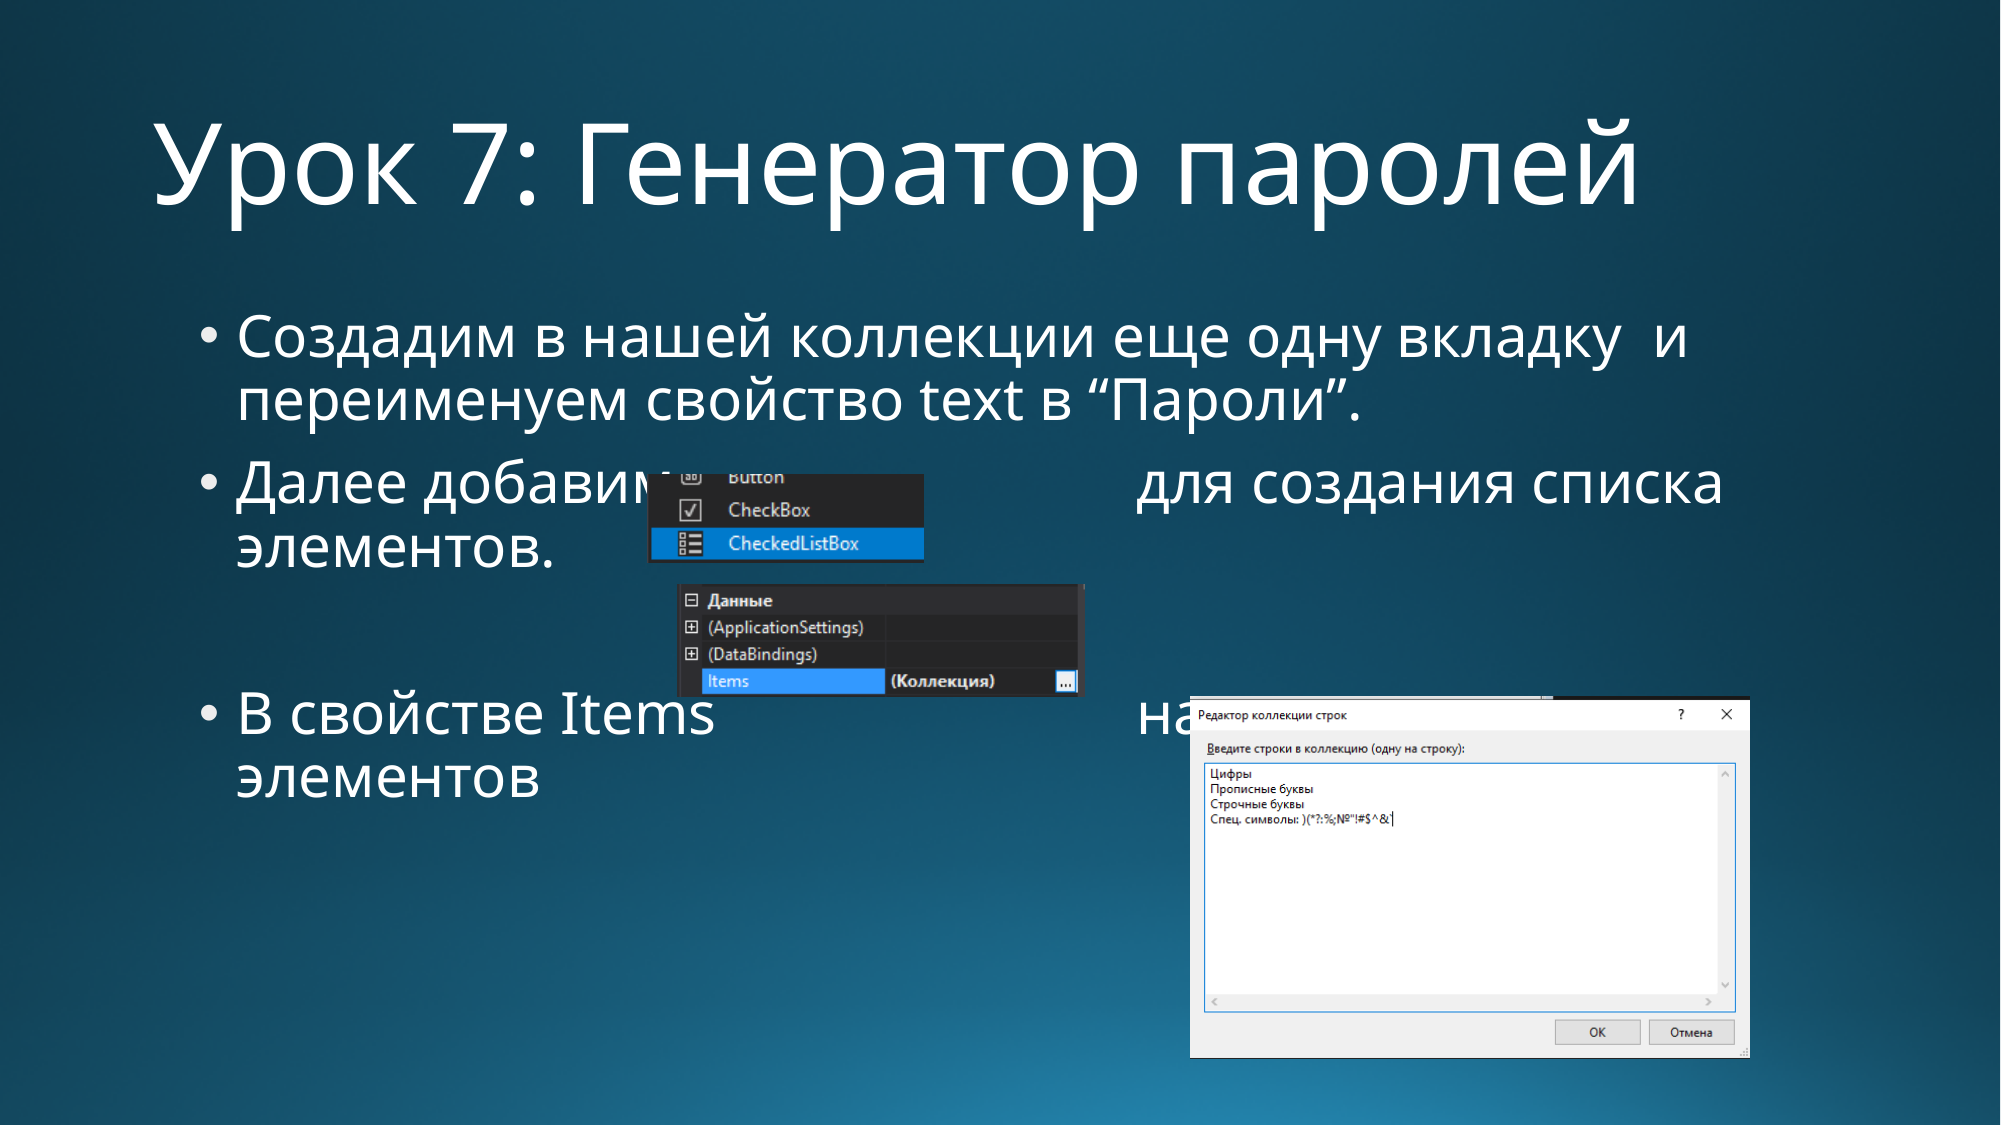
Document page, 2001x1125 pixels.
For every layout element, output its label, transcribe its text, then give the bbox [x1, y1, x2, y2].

list Создадим в нашей коллекции еще одну вкладку и переименуем свойство text в “Пароли”. Далее добавим для создания списка элементов. В свойстве Items напишем список элементов [183, 299, 1863, 1014]
title Урок 7: Генератор паролей [137, 59, 1863, 278]
picture [0, 0, 2001, 1125]
